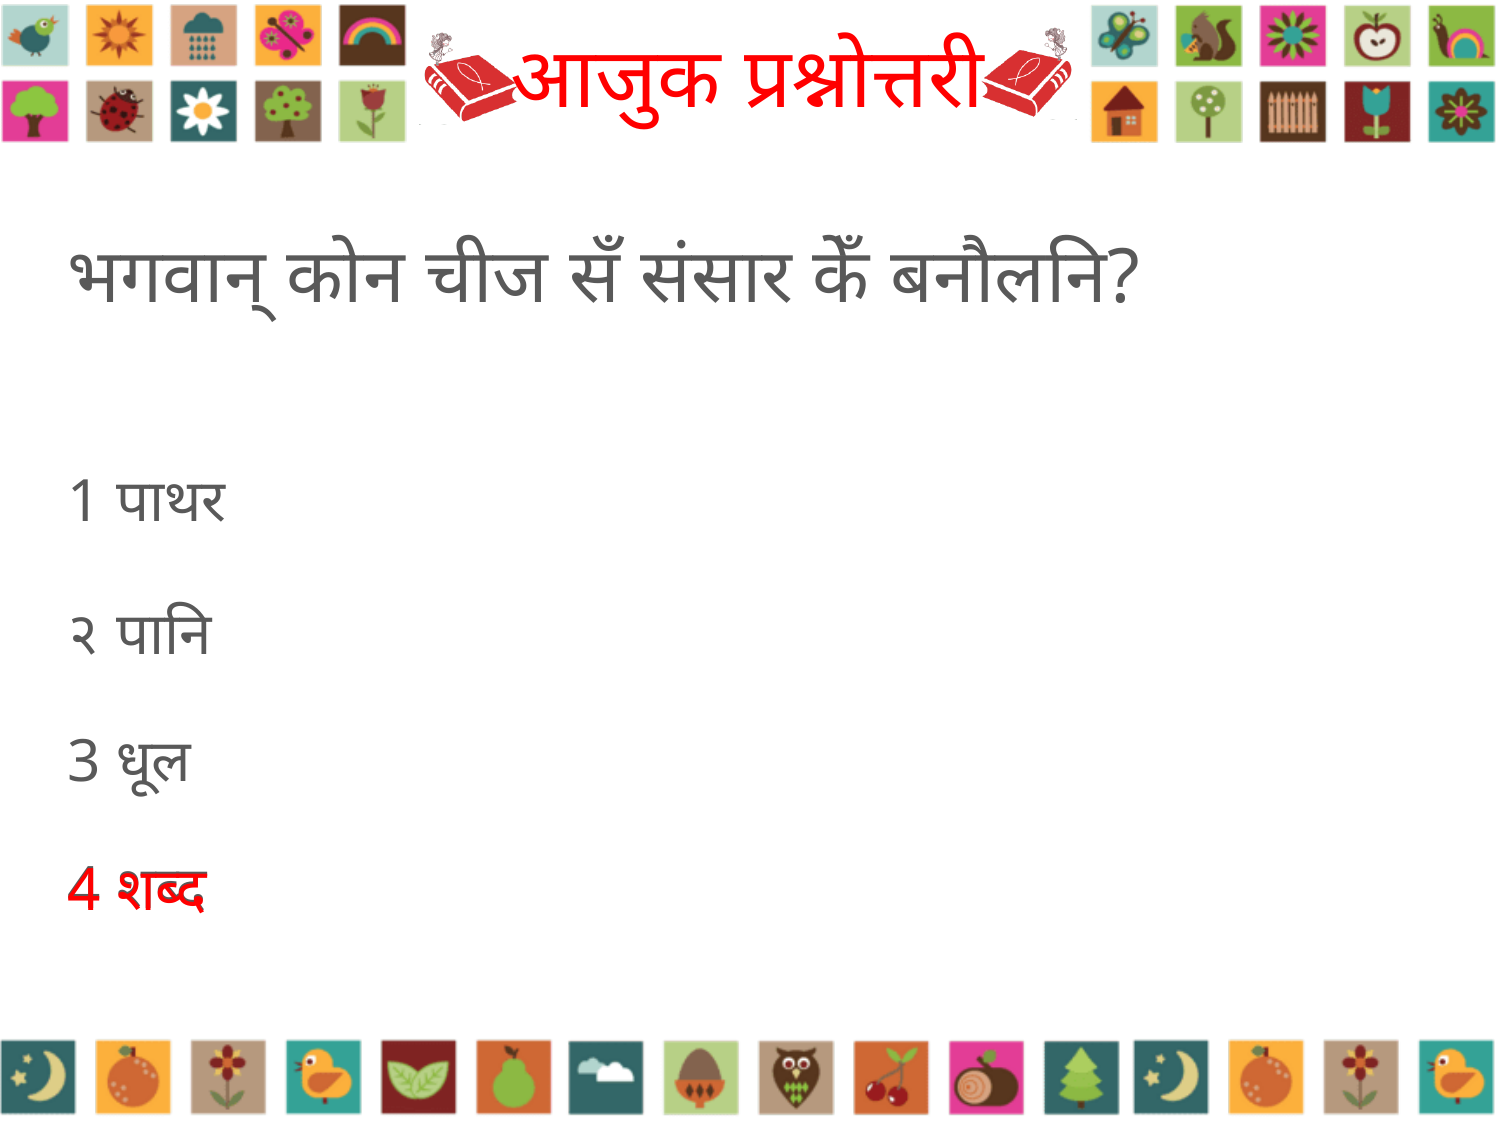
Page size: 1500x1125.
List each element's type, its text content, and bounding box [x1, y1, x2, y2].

text_box भगवान् कोन चीज सँ संसार केँ बनौलनि? [53, 219, 1436, 325]
text_box 4 शब्द [53, 844, 1483, 930]
picture [950, 3, 1500, 150]
text_box 3 धूल [53, 716, 1483, 801]
text_box आजुक प्रश्नोत्तरी [547, 16, 1078, 131]
text_box 1 पाथर [53, 456, 1436, 541]
text_box २ पानि [53, 589, 1436, 674]
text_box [0, 1028, 1500, 1118]
picture [0, 3, 550, 150]
